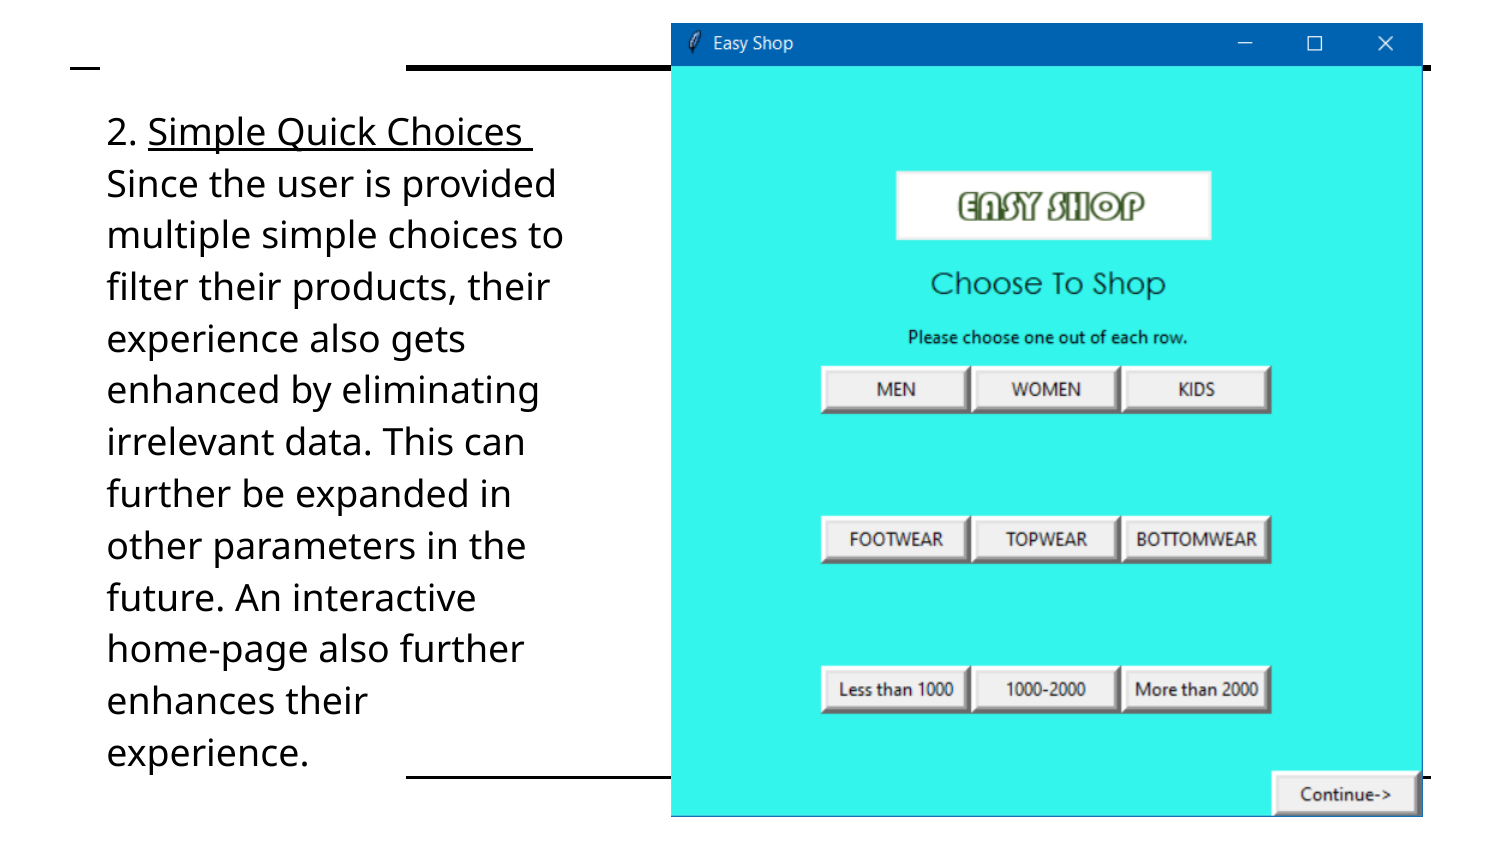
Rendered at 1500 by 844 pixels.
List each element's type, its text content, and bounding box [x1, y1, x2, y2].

picture [671, 23, 1423, 818]
list 2. Simple Quick Choices Since the user is provided multiple simple choices to filter their products, their experience also gets enhanced by eliminating irrelevant data. This can further be expanded in other parameters in the future. An interactive home-page also further enhances their experience. [91, 86, 582, 755]
